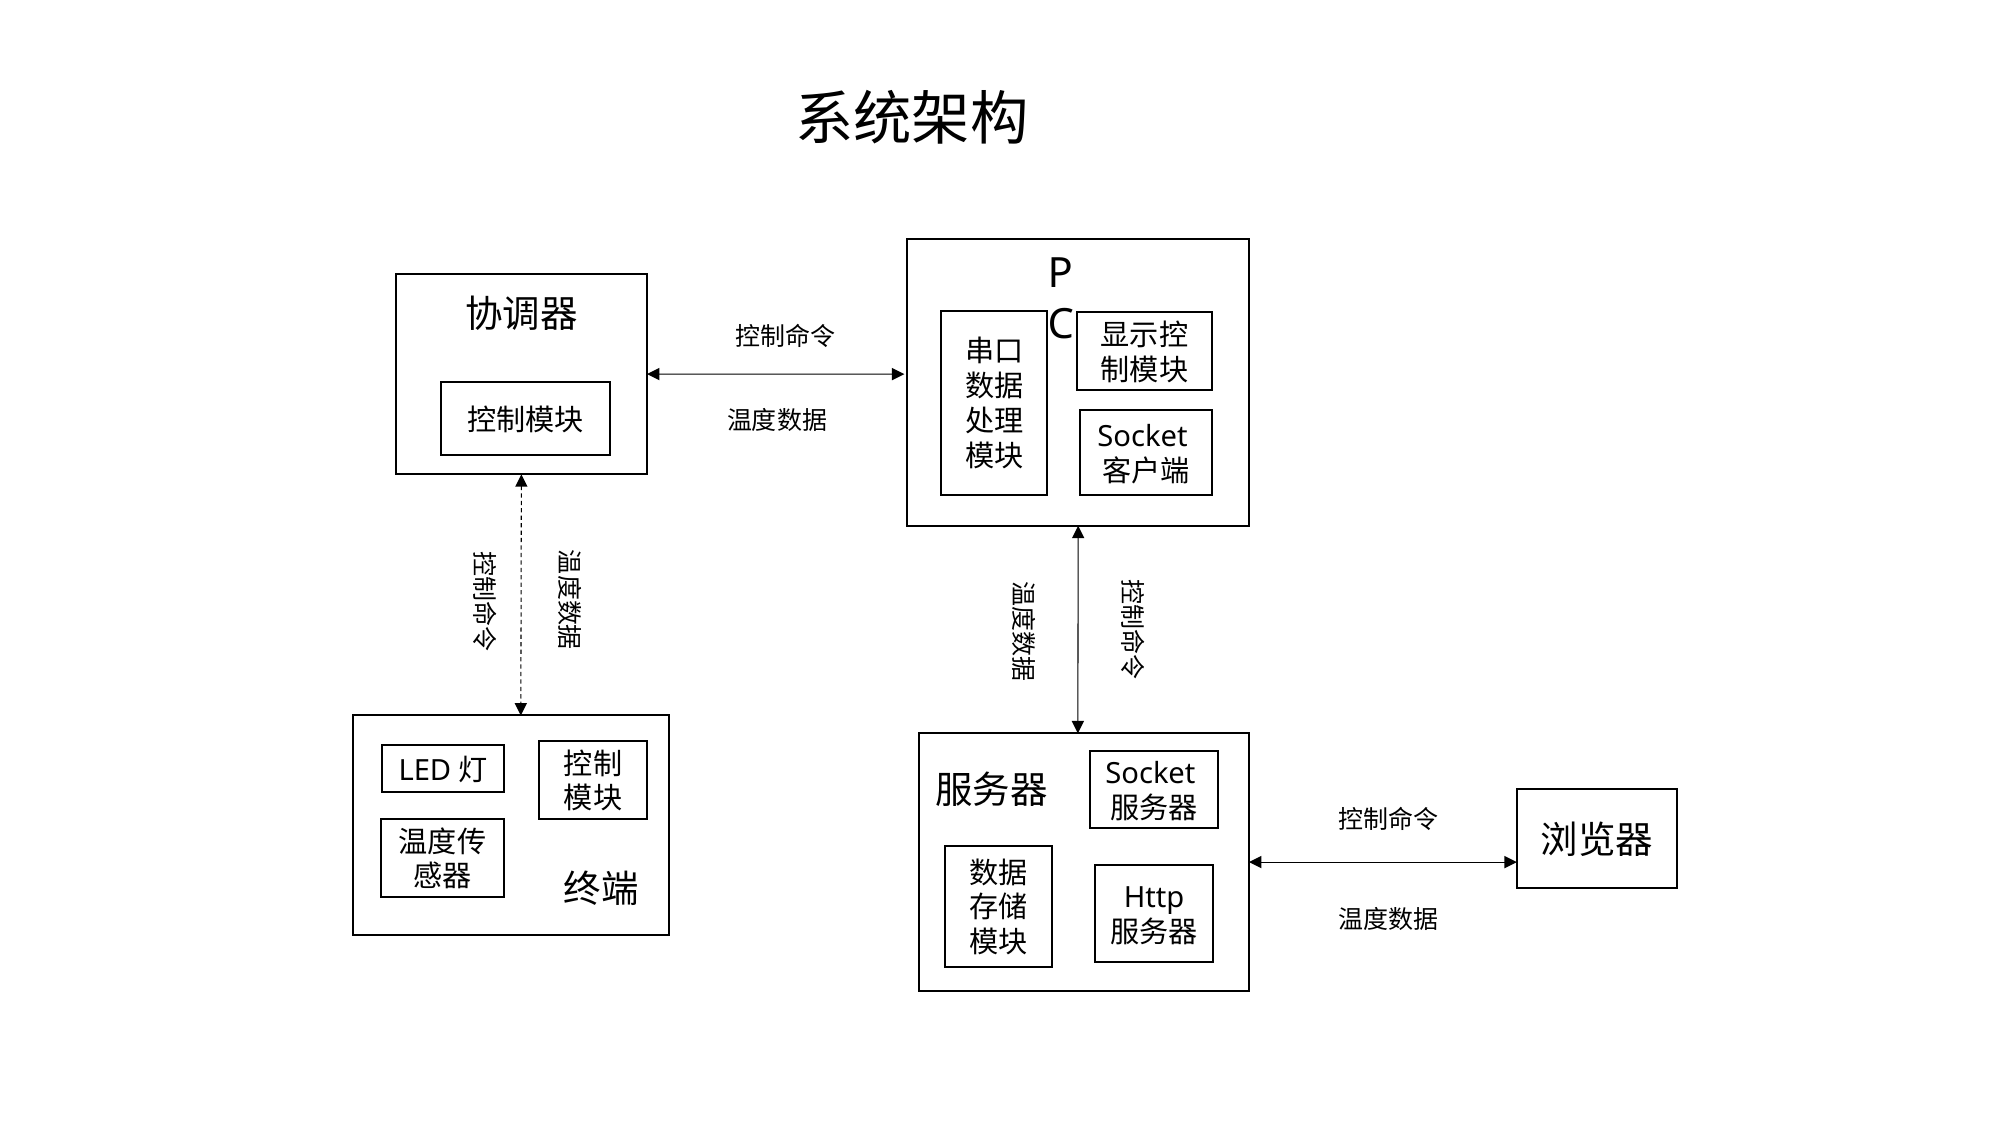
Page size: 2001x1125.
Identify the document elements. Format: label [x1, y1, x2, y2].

text_box [352, 73, 1678, 991]
